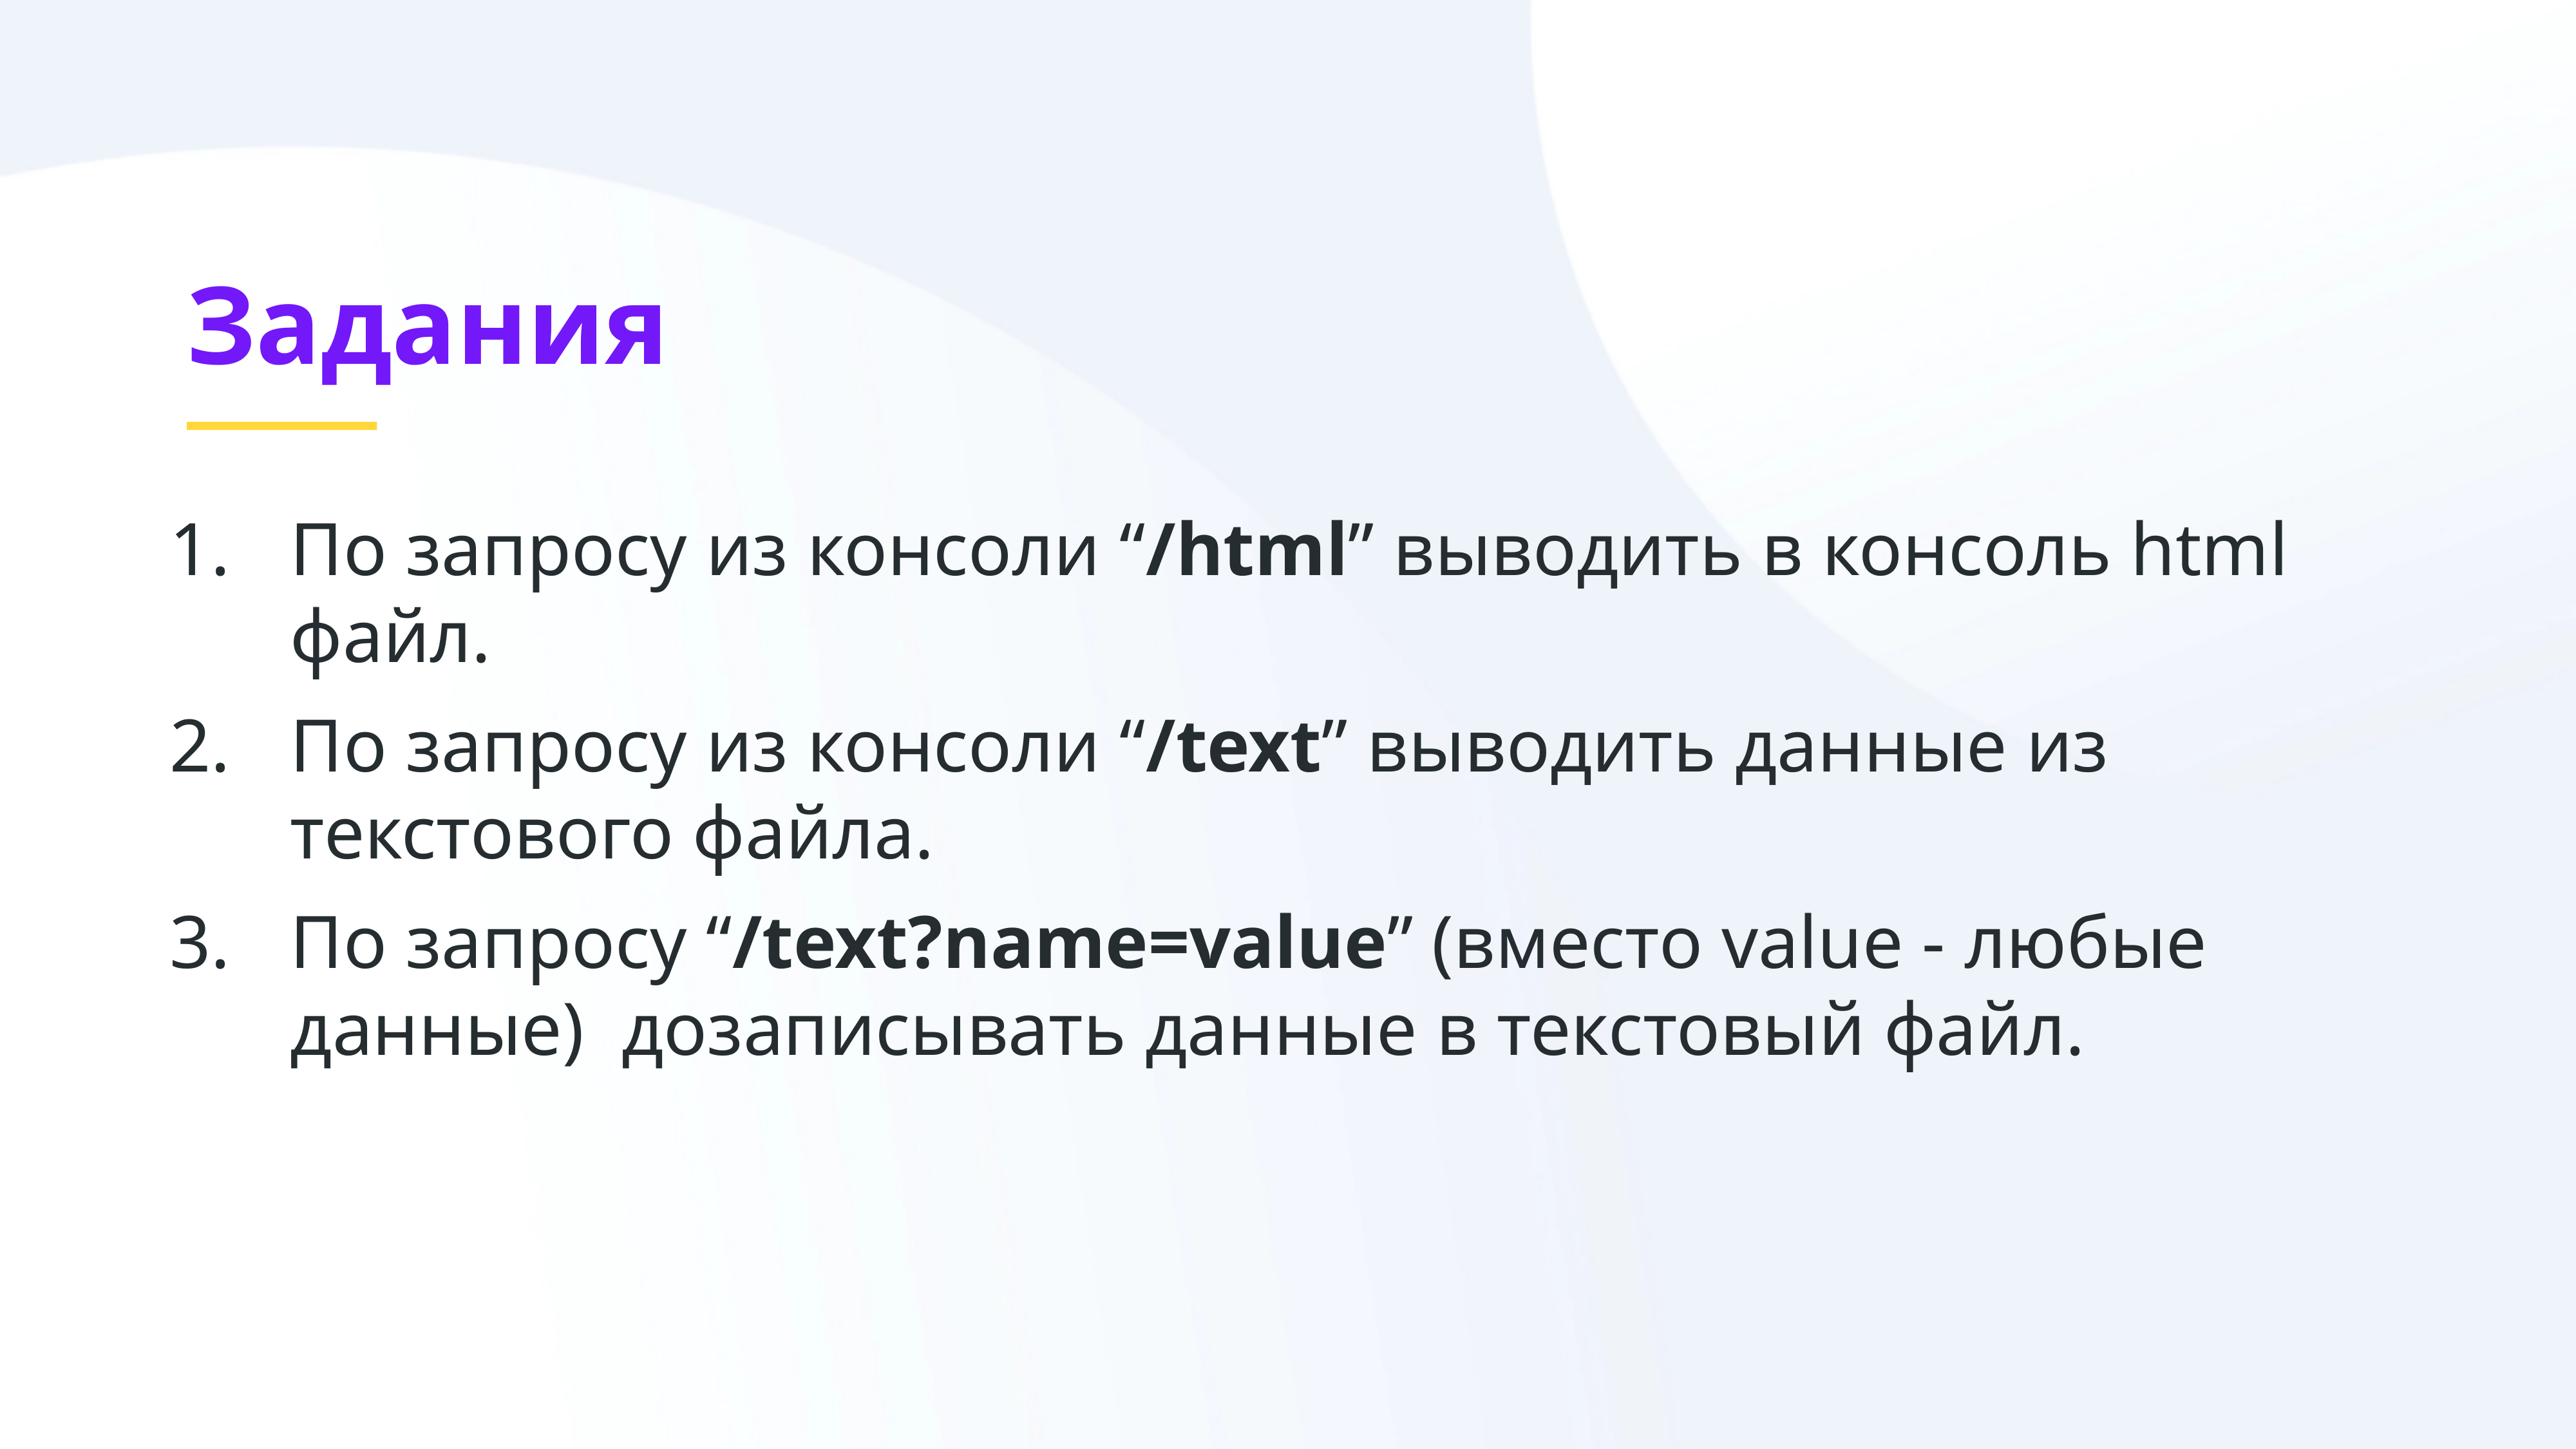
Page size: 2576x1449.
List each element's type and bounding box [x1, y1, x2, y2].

picture [0, 0, 2576, 1449]
text_box [182, 252, 1685, 426]
